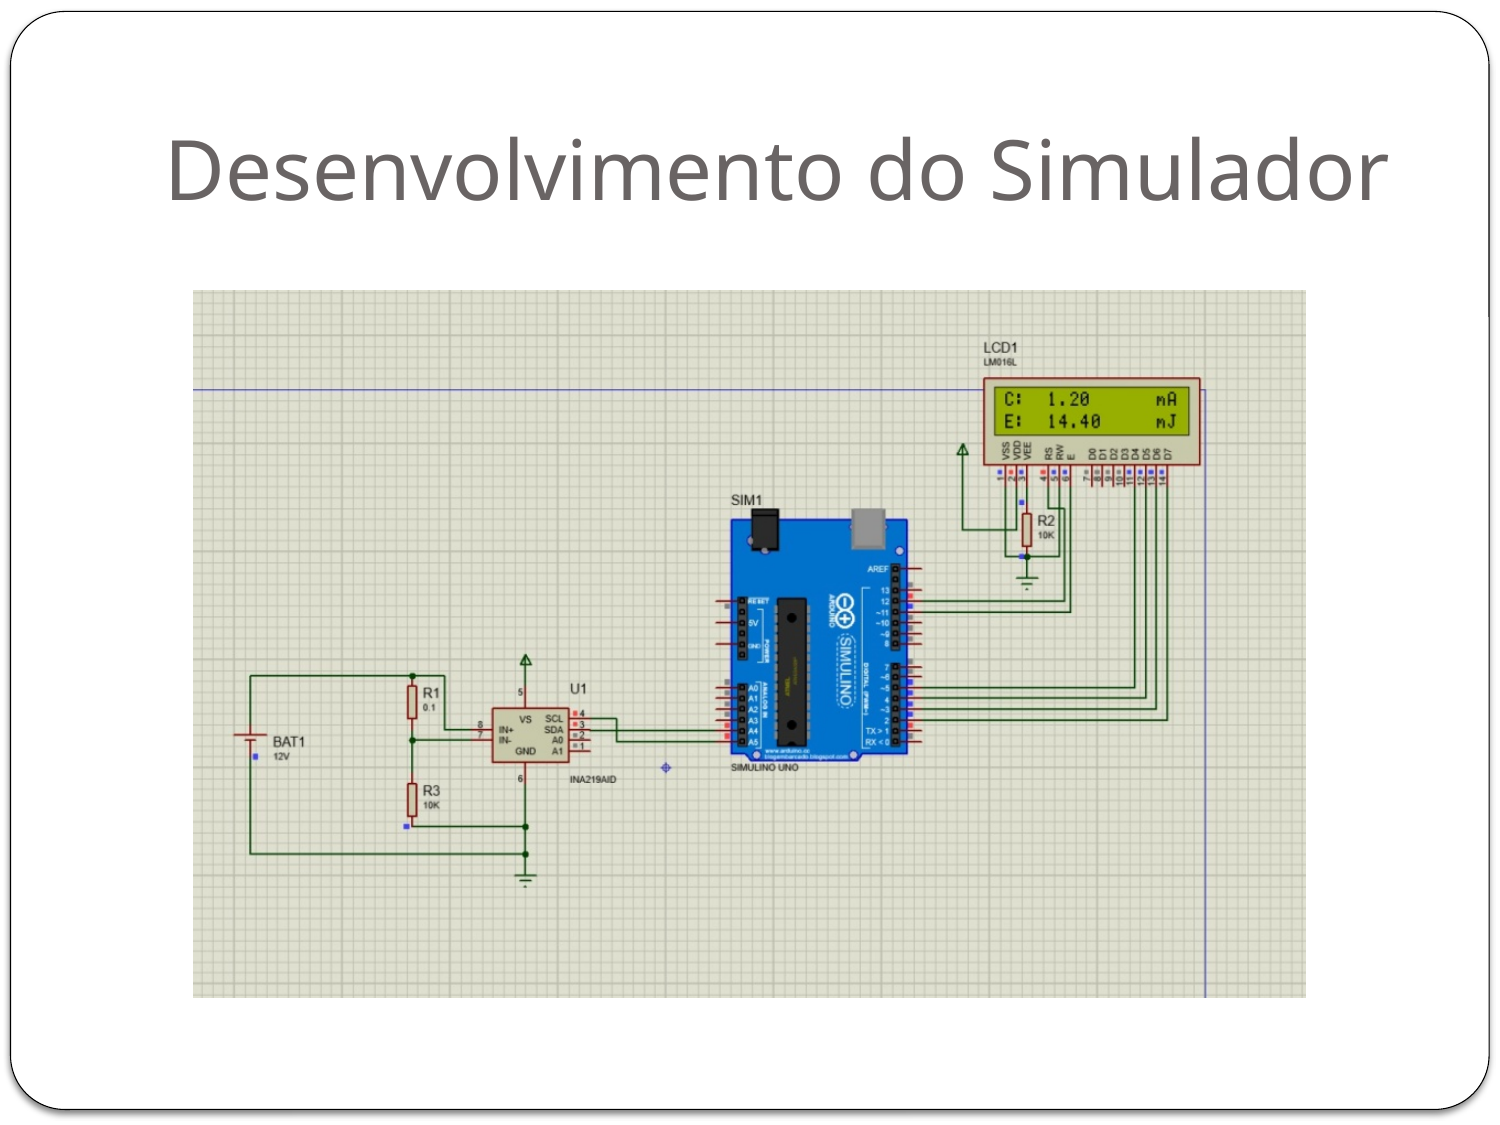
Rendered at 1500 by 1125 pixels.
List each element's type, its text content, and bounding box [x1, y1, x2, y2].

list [193, 290, 1307, 998]
title Desenvolvimento do Simulador [150, 45, 1425, 233]
